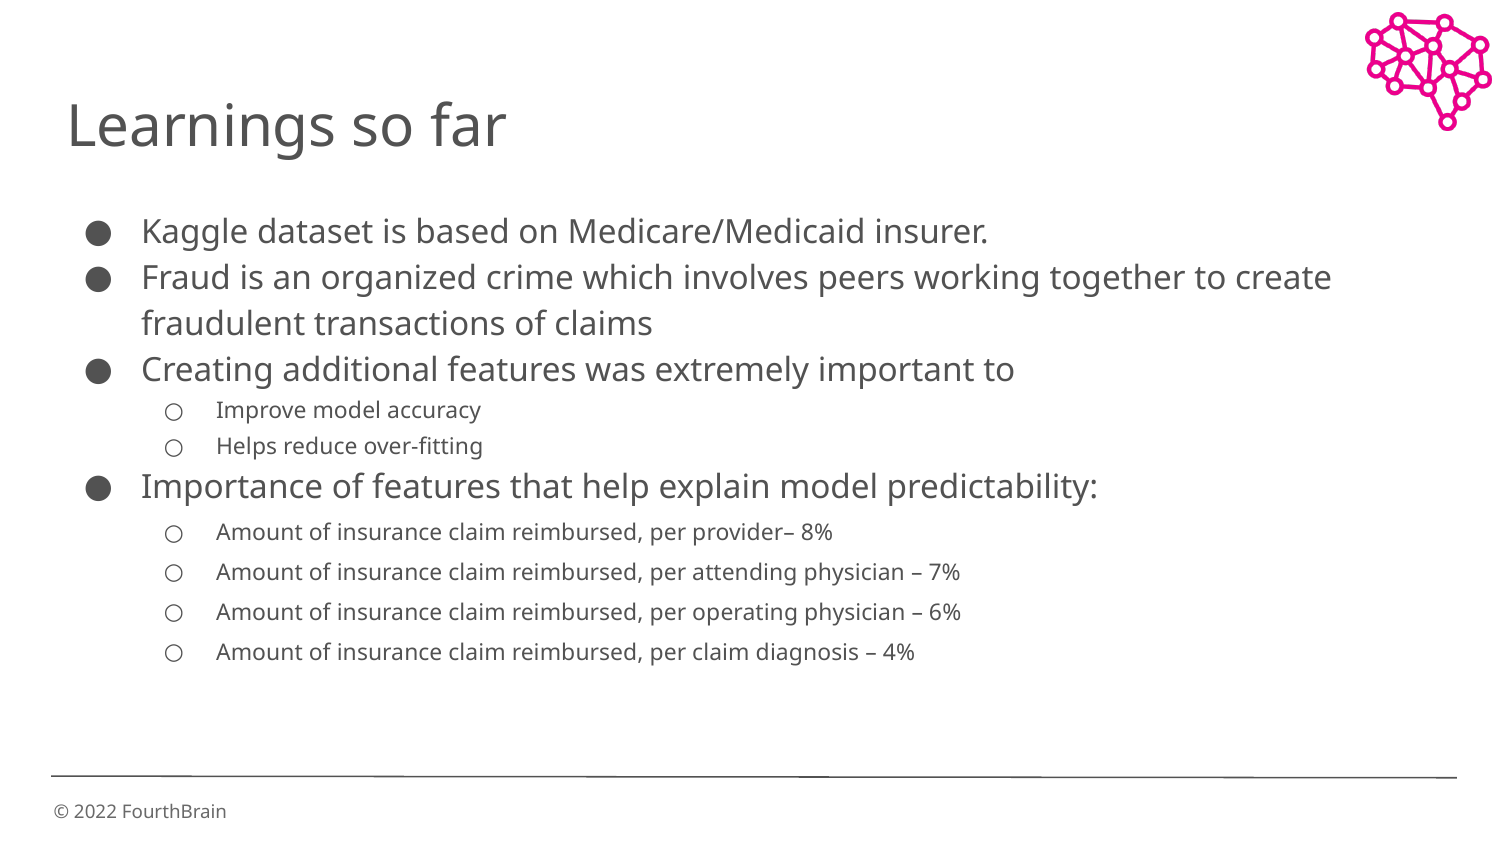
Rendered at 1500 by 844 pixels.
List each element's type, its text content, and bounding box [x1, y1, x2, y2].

title Learnings so far [51, 72, 1449, 167]
picture [1365, 12, 1492, 131]
list Kaggle dataset is based on Medicare/Medicaid insurer. Fraud is an organized crime which involves peers working together to create fraudulent transactions of claims Creating additional features was extremely important to Improve model accuracy Helps reduce over-fitting Importance of features that help explain model predictability: Amount of insurance claim reimbursed, per provider– 8% Amount of insurance claim reimbursed, per attending physician – 7% Amount of insurance claim reimbursed, per operating physician – 6% Amount of insurance claim reimbursed, per claim diagnosis – 4% [51, 189, 1449, 750]
